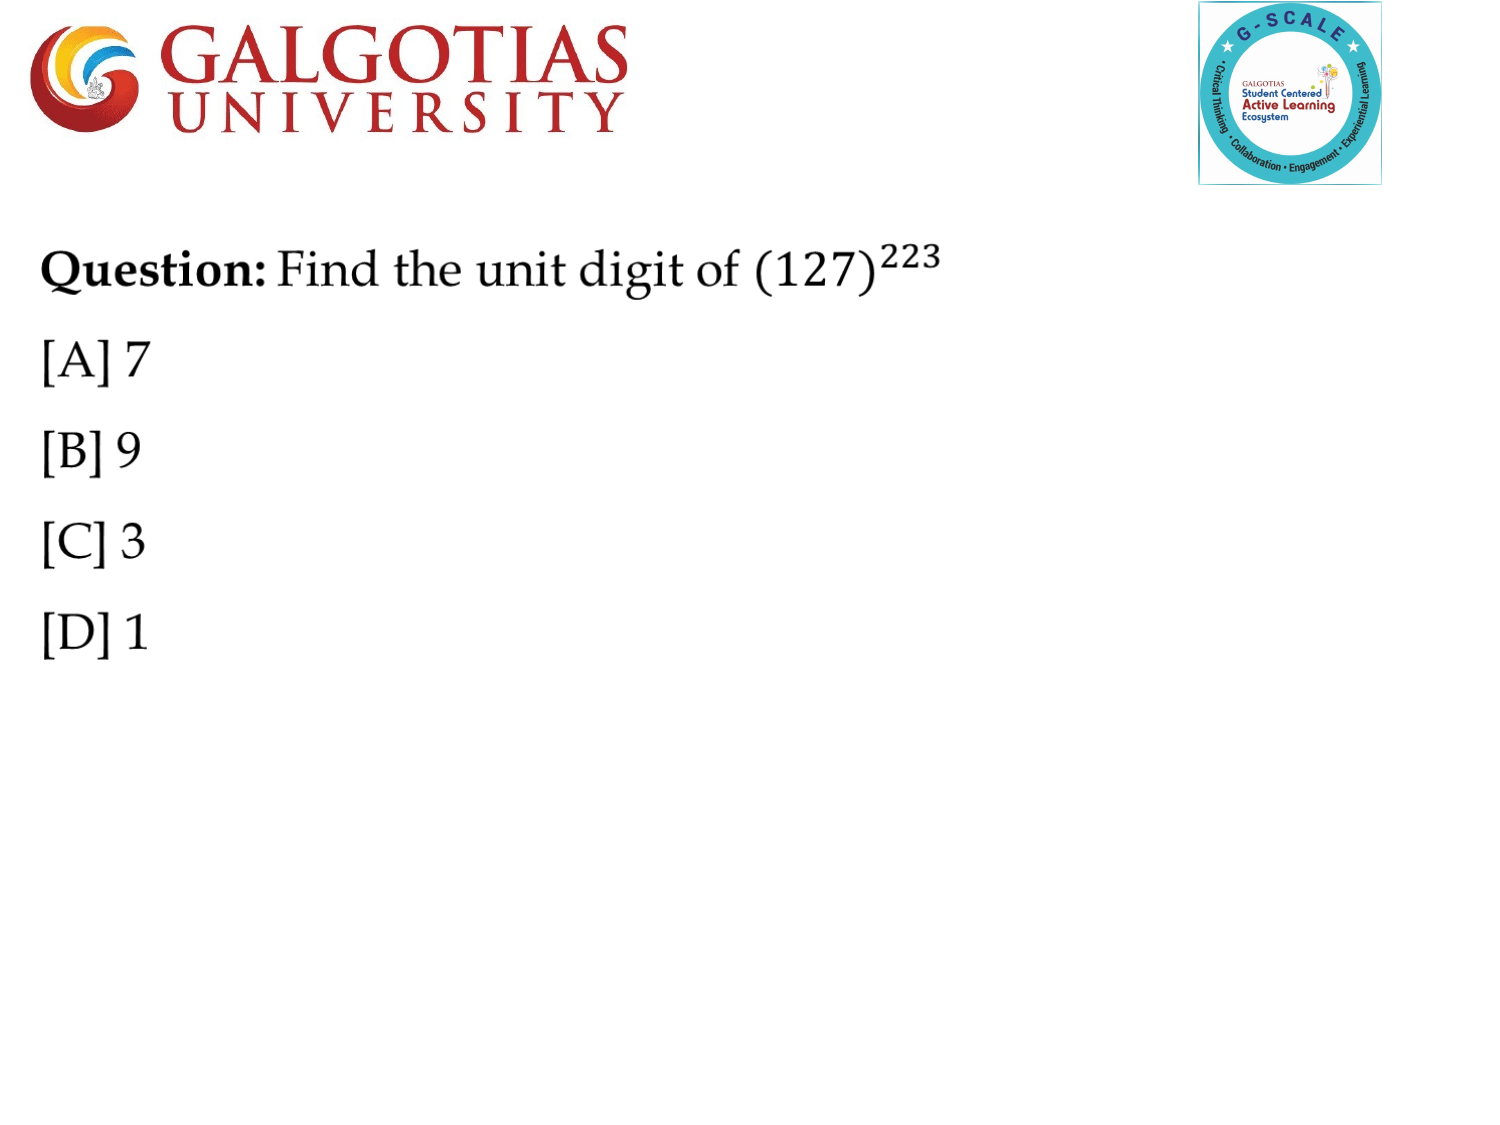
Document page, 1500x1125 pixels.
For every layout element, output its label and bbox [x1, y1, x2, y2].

picture [1198, 1, 1382, 185]
picture [16, 18, 641, 141]
picture [24, 209, 1476, 674]
